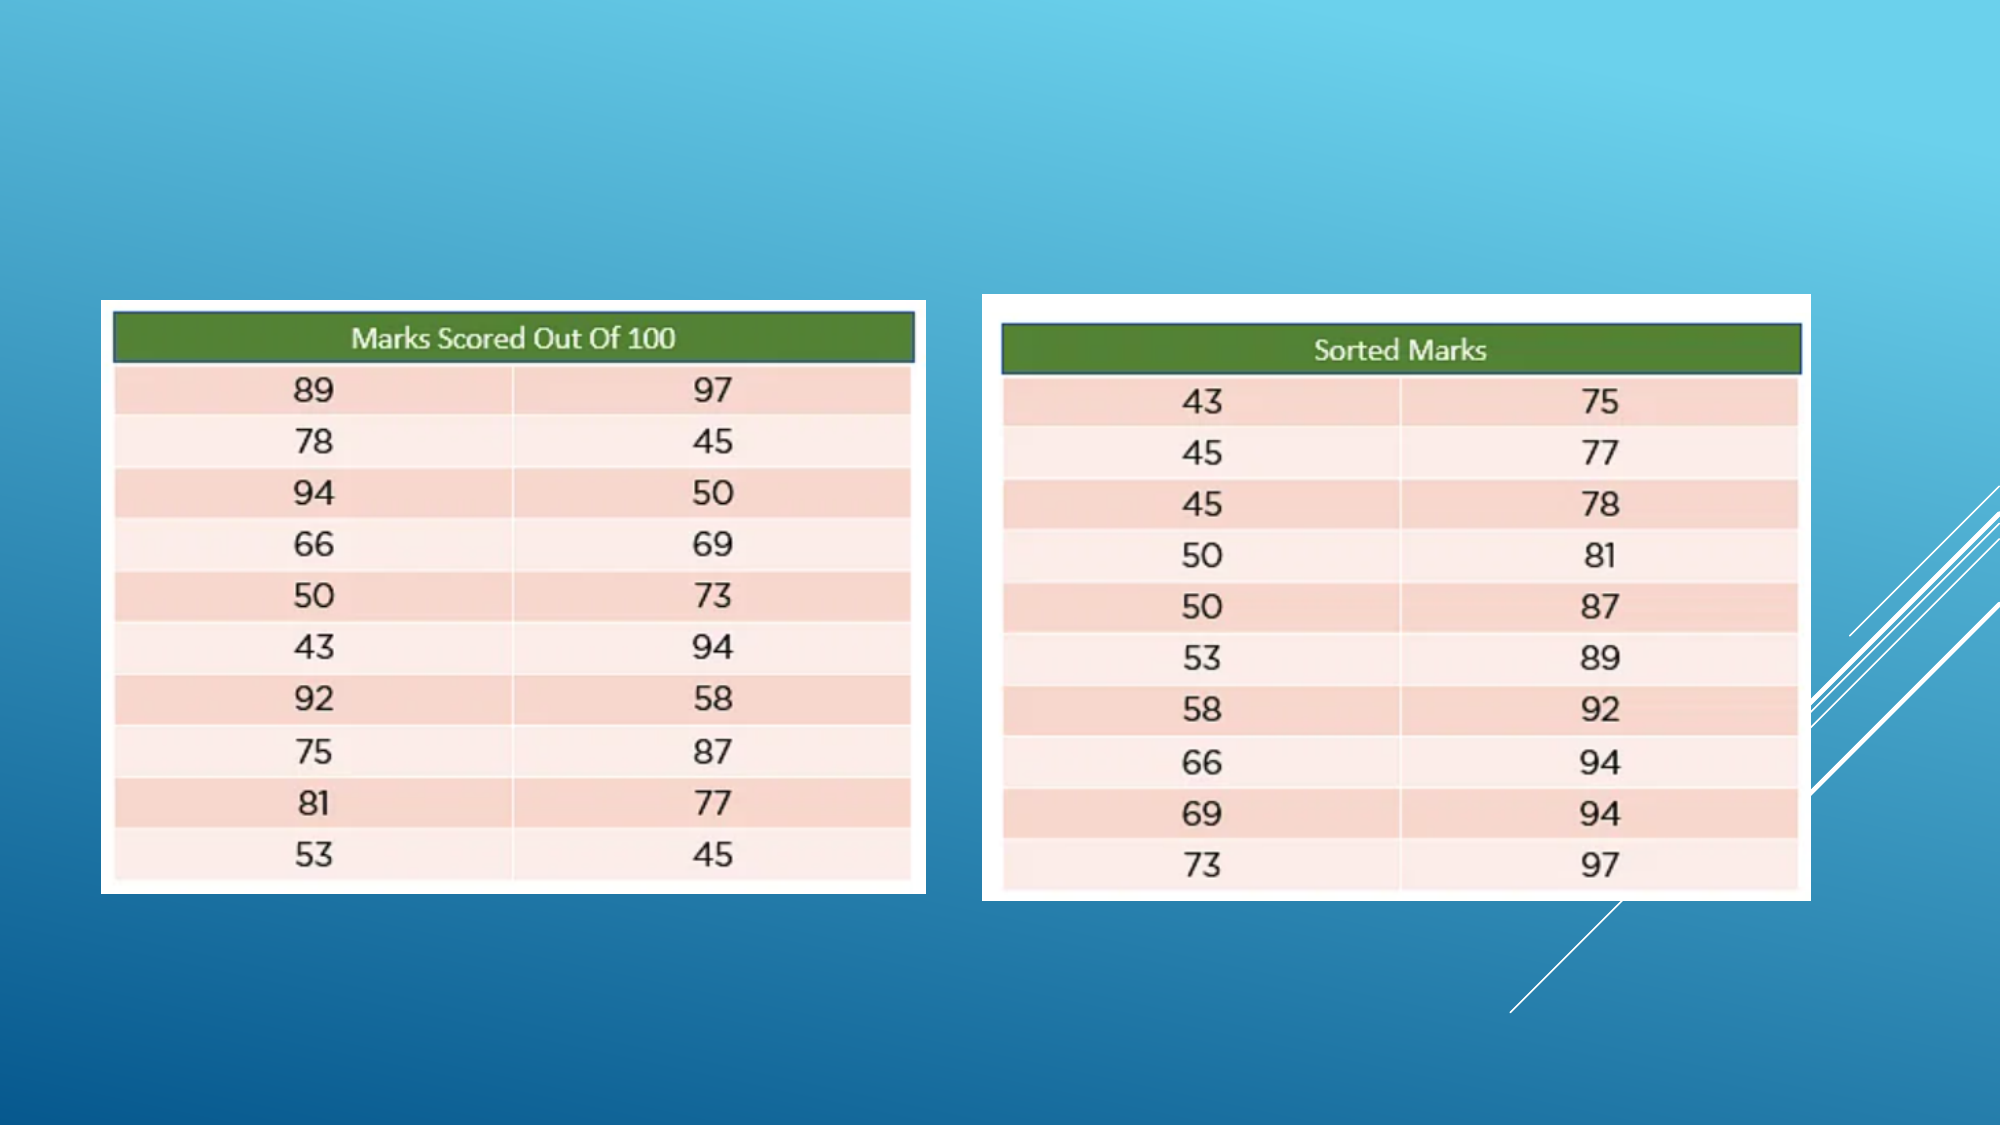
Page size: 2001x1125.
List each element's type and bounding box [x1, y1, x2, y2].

list [101, 300, 927, 895]
picture [982, 293, 1811, 901]
